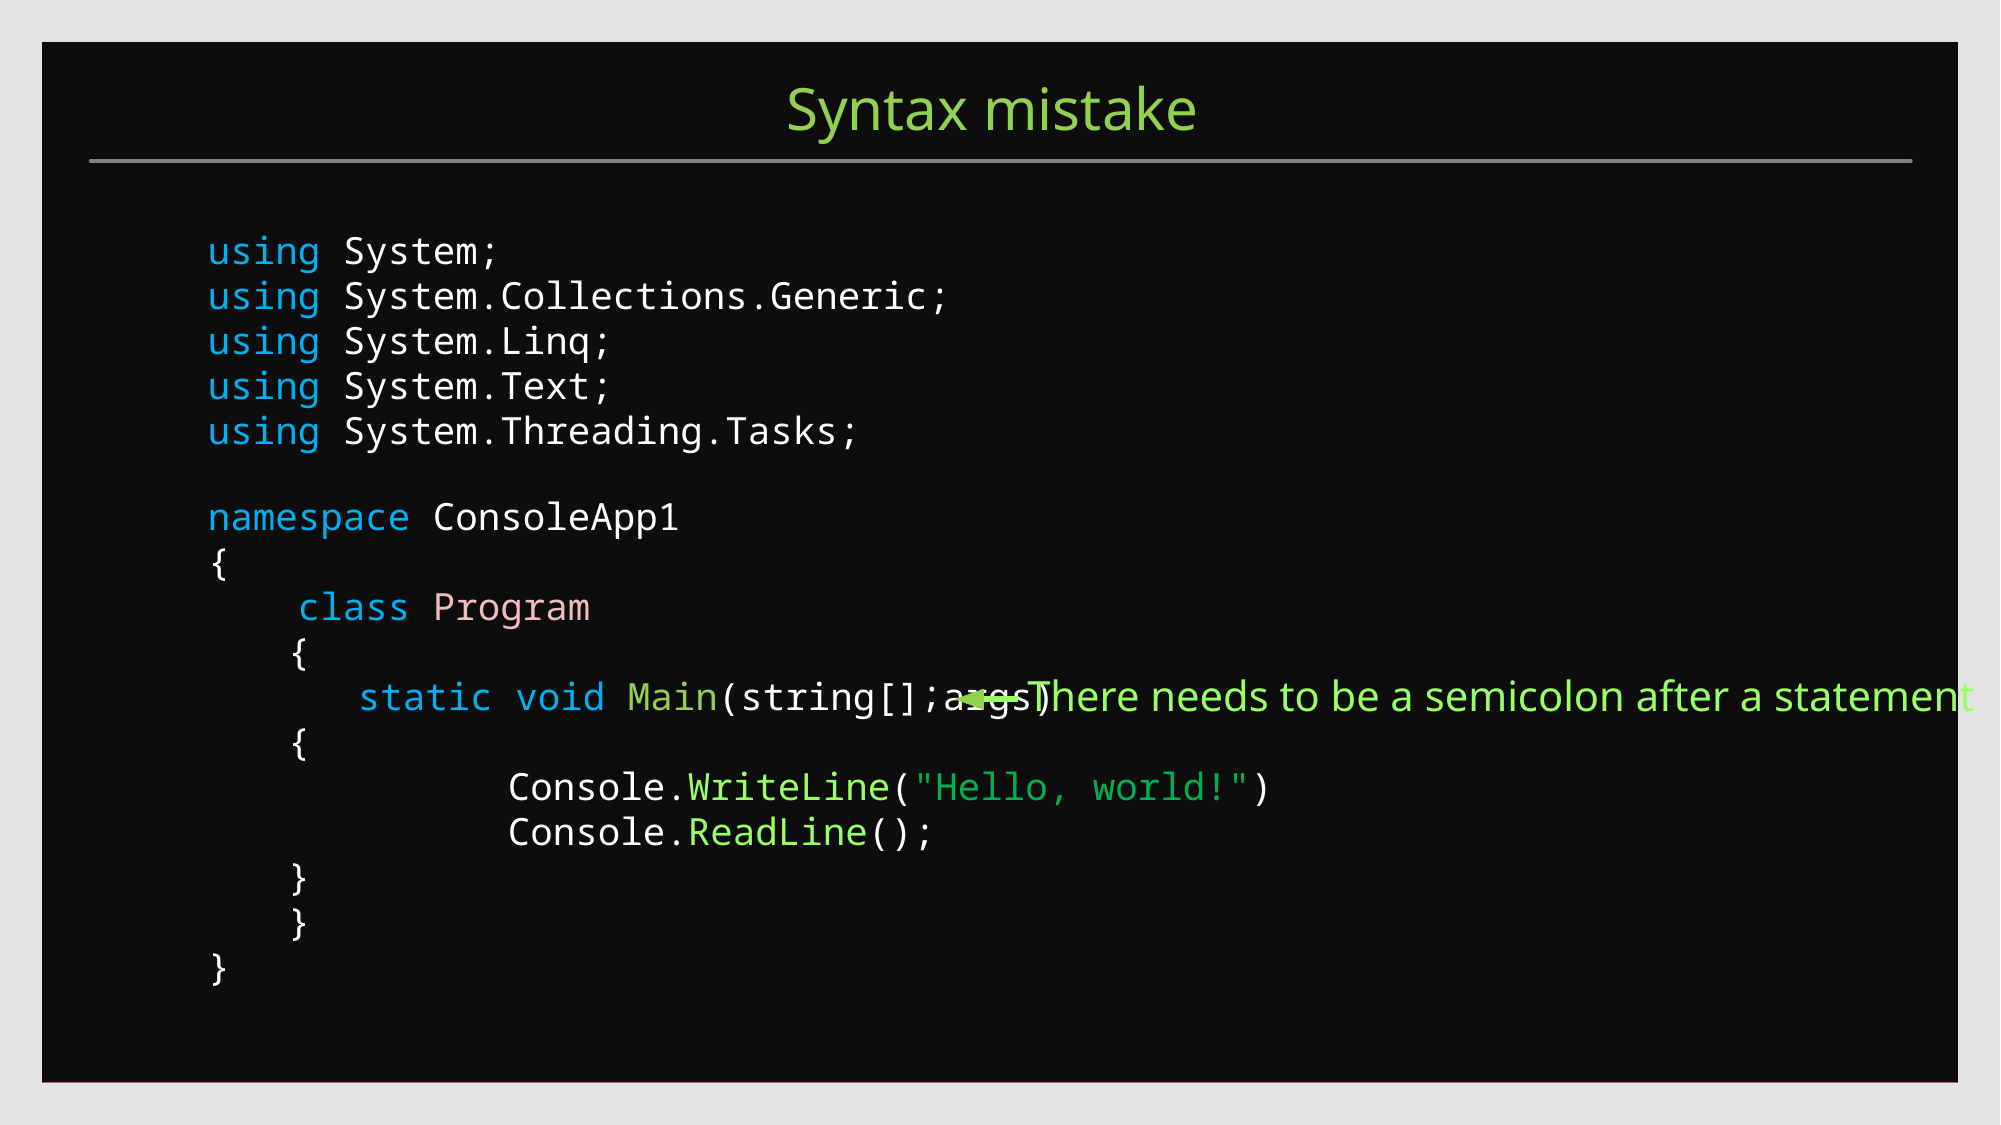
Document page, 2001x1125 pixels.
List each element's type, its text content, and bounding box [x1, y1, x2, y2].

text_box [904, 662, 2000, 729]
text_box using System; using System.Collections.Generic; using System.Linq; using System.Text; using System.Threading.Tasks; namespace ConsoleApp1 { class Program { static void Main(string[] args) { Console.WriteLine("Hello, world!") Console.ReadLine(); } } } [193, 220, 1636, 995]
text_box Syntax mistake [368, 64, 1632, 150]
text_box [0, 0, 2000, 1125]
